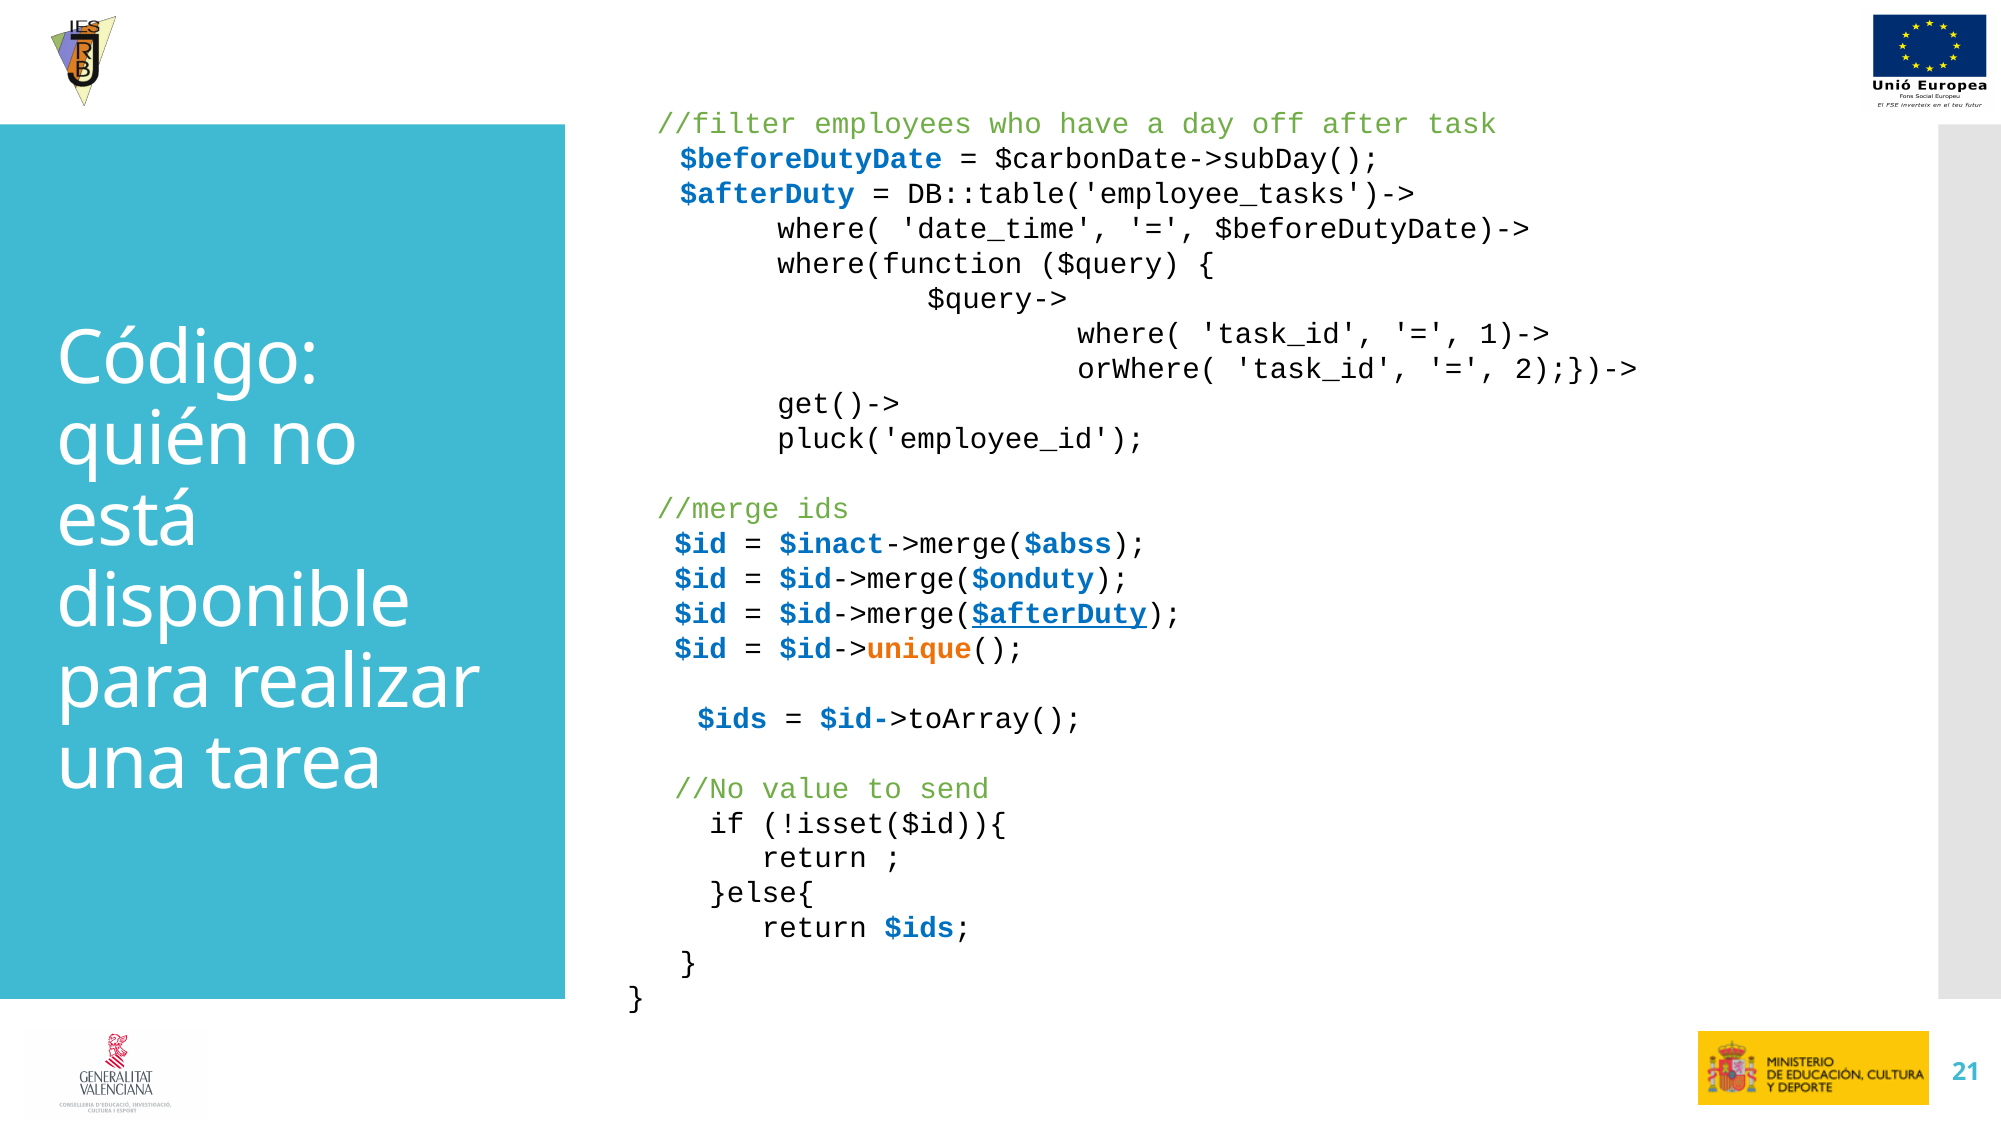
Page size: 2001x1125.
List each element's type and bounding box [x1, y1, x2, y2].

text_box [25, 9, 1996, 1121]
